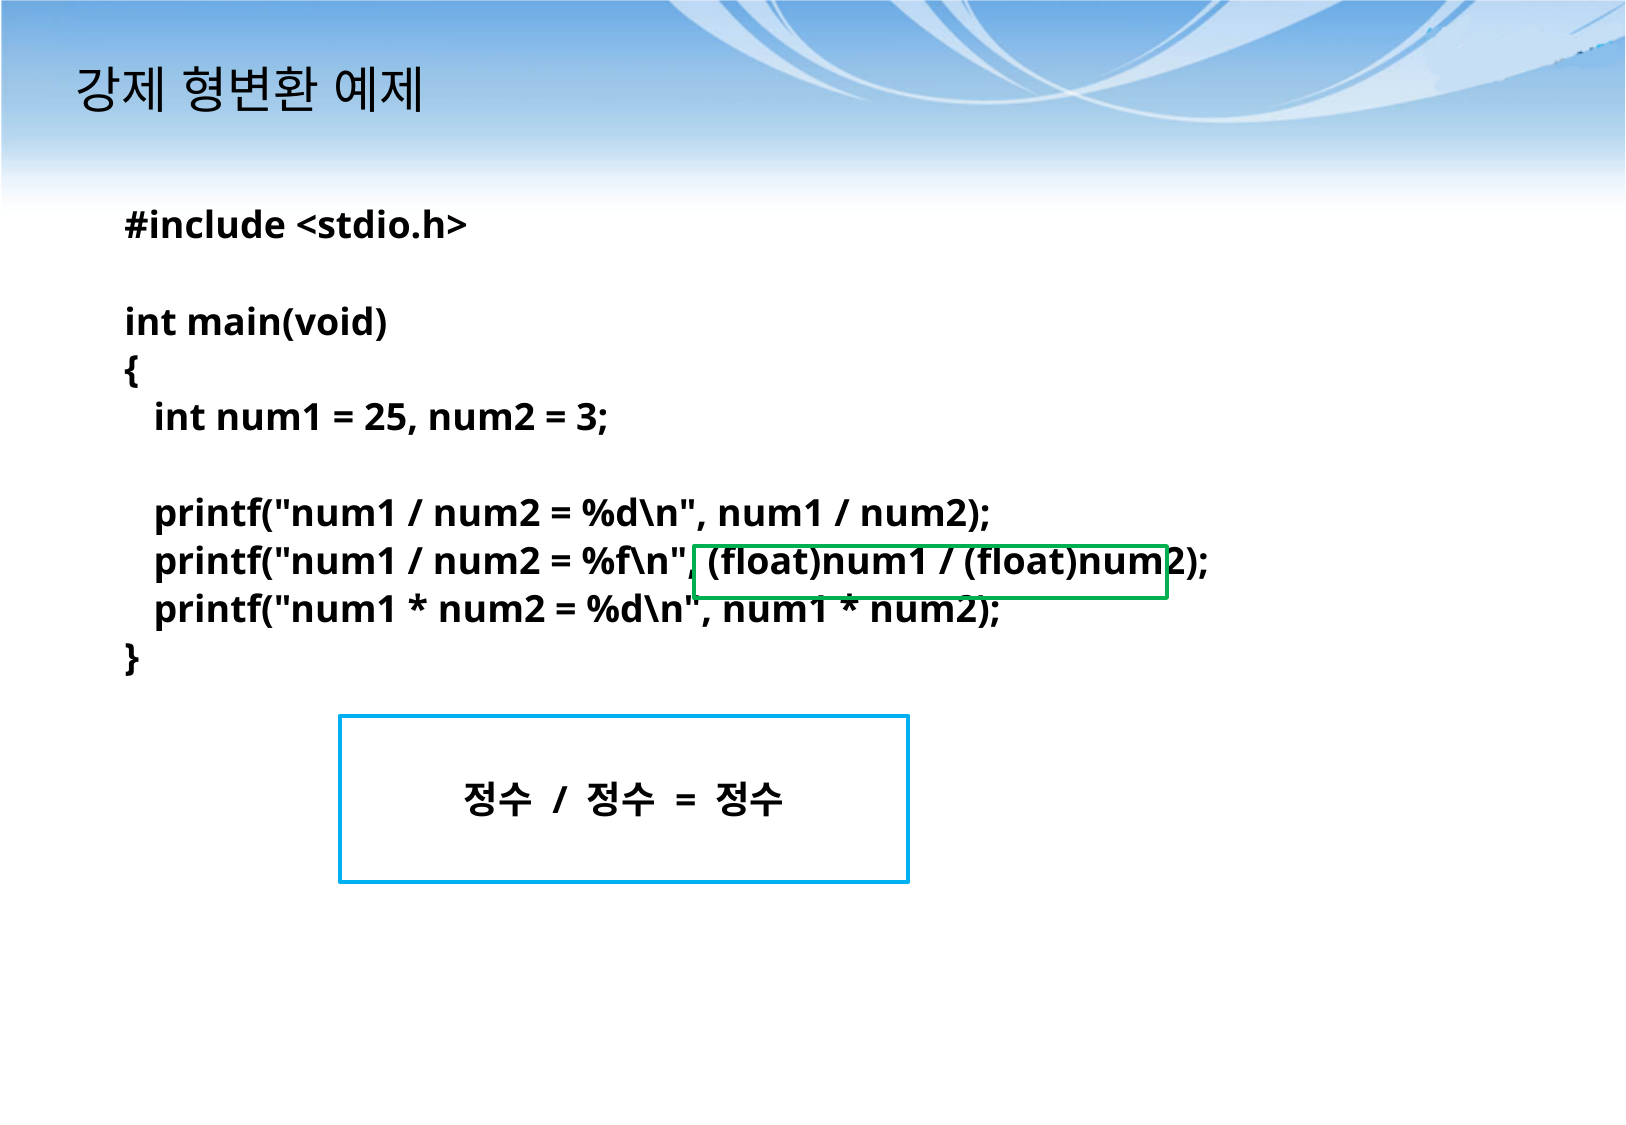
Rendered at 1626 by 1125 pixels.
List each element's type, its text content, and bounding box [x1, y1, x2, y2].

title 강제 형변환 예제 [60, 48, 1001, 130]
picture [0, 0, 1626, 1125]
text_box 정수 / 정수 = 정수 [338, 714, 910, 884]
text_box [692, 544, 1169, 600]
list #include <stdio.h> int main(void) { int num1 = 25, num2 = 3; printf("num1 / num2 = %d\n", num1 / num2); printf("num1 / num2 = %f\n", (float)num1 / (float)num2); printf("num1 * num2 = %d\n", num1 * num2); } [109, 198, 1510, 1037]
